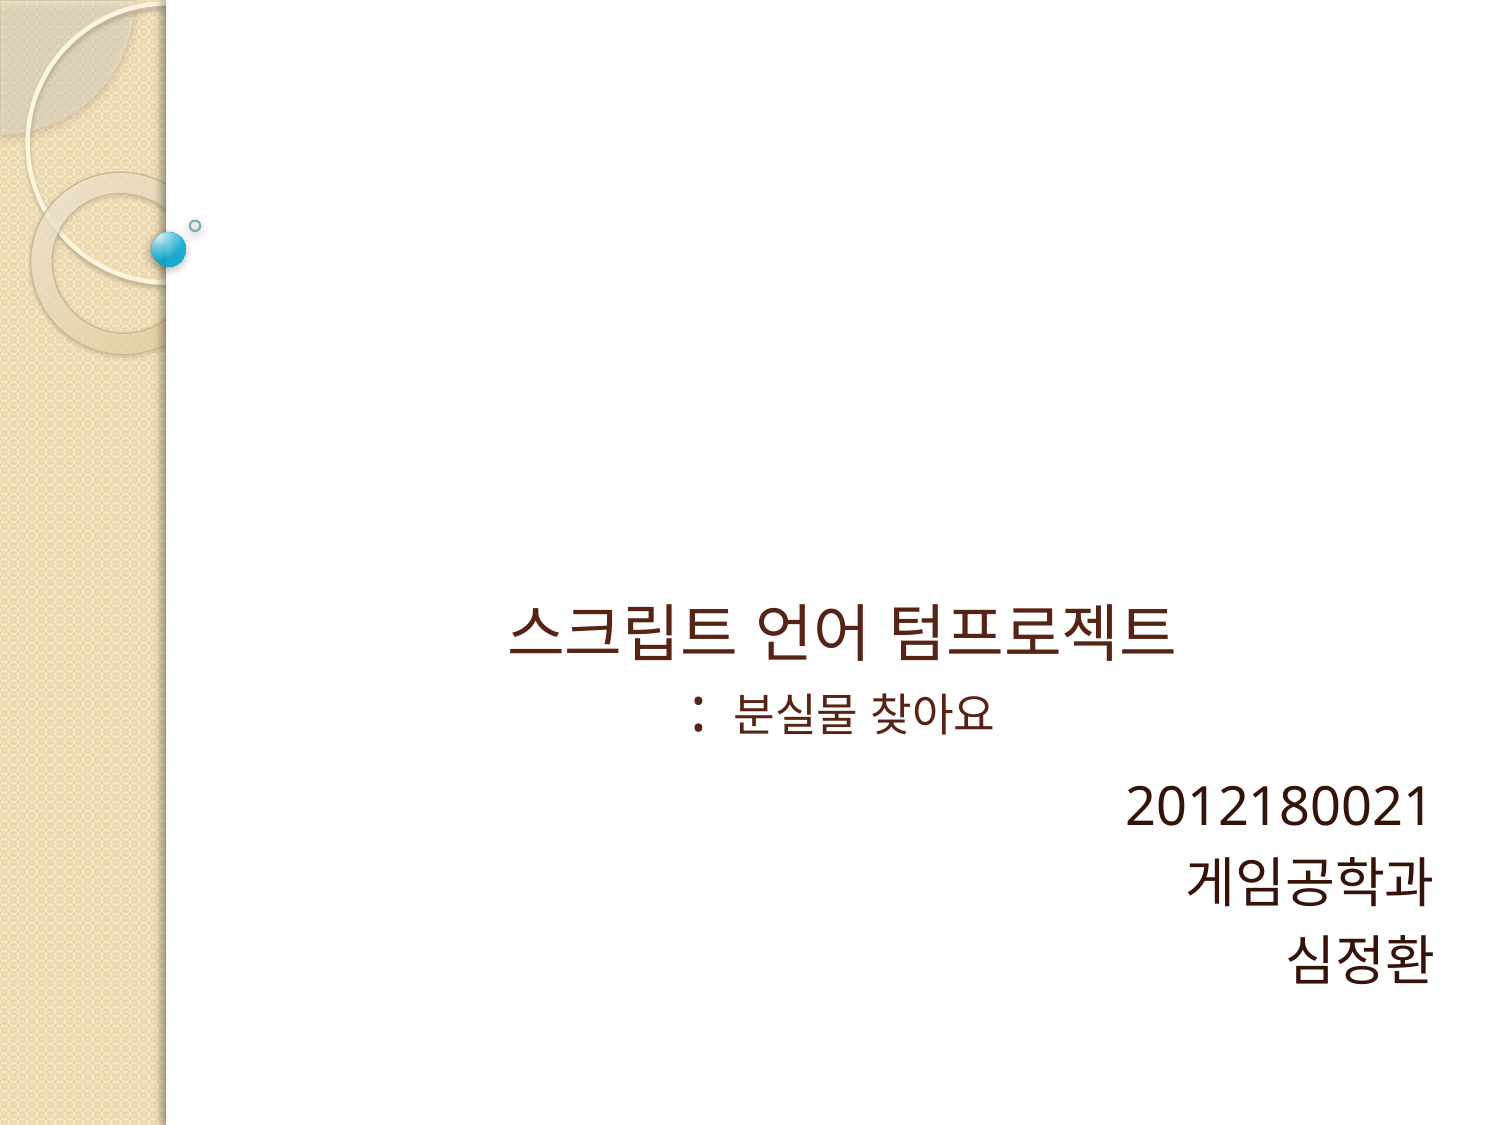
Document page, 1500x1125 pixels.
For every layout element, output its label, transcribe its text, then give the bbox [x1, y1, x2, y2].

title 스크립트 언어 텀프로젝트 : 분실물 찾아요 [234, 510, 1450, 752]
subtitle 2012180021 게임공학과 심정환 [234, 771, 1450, 1059]
